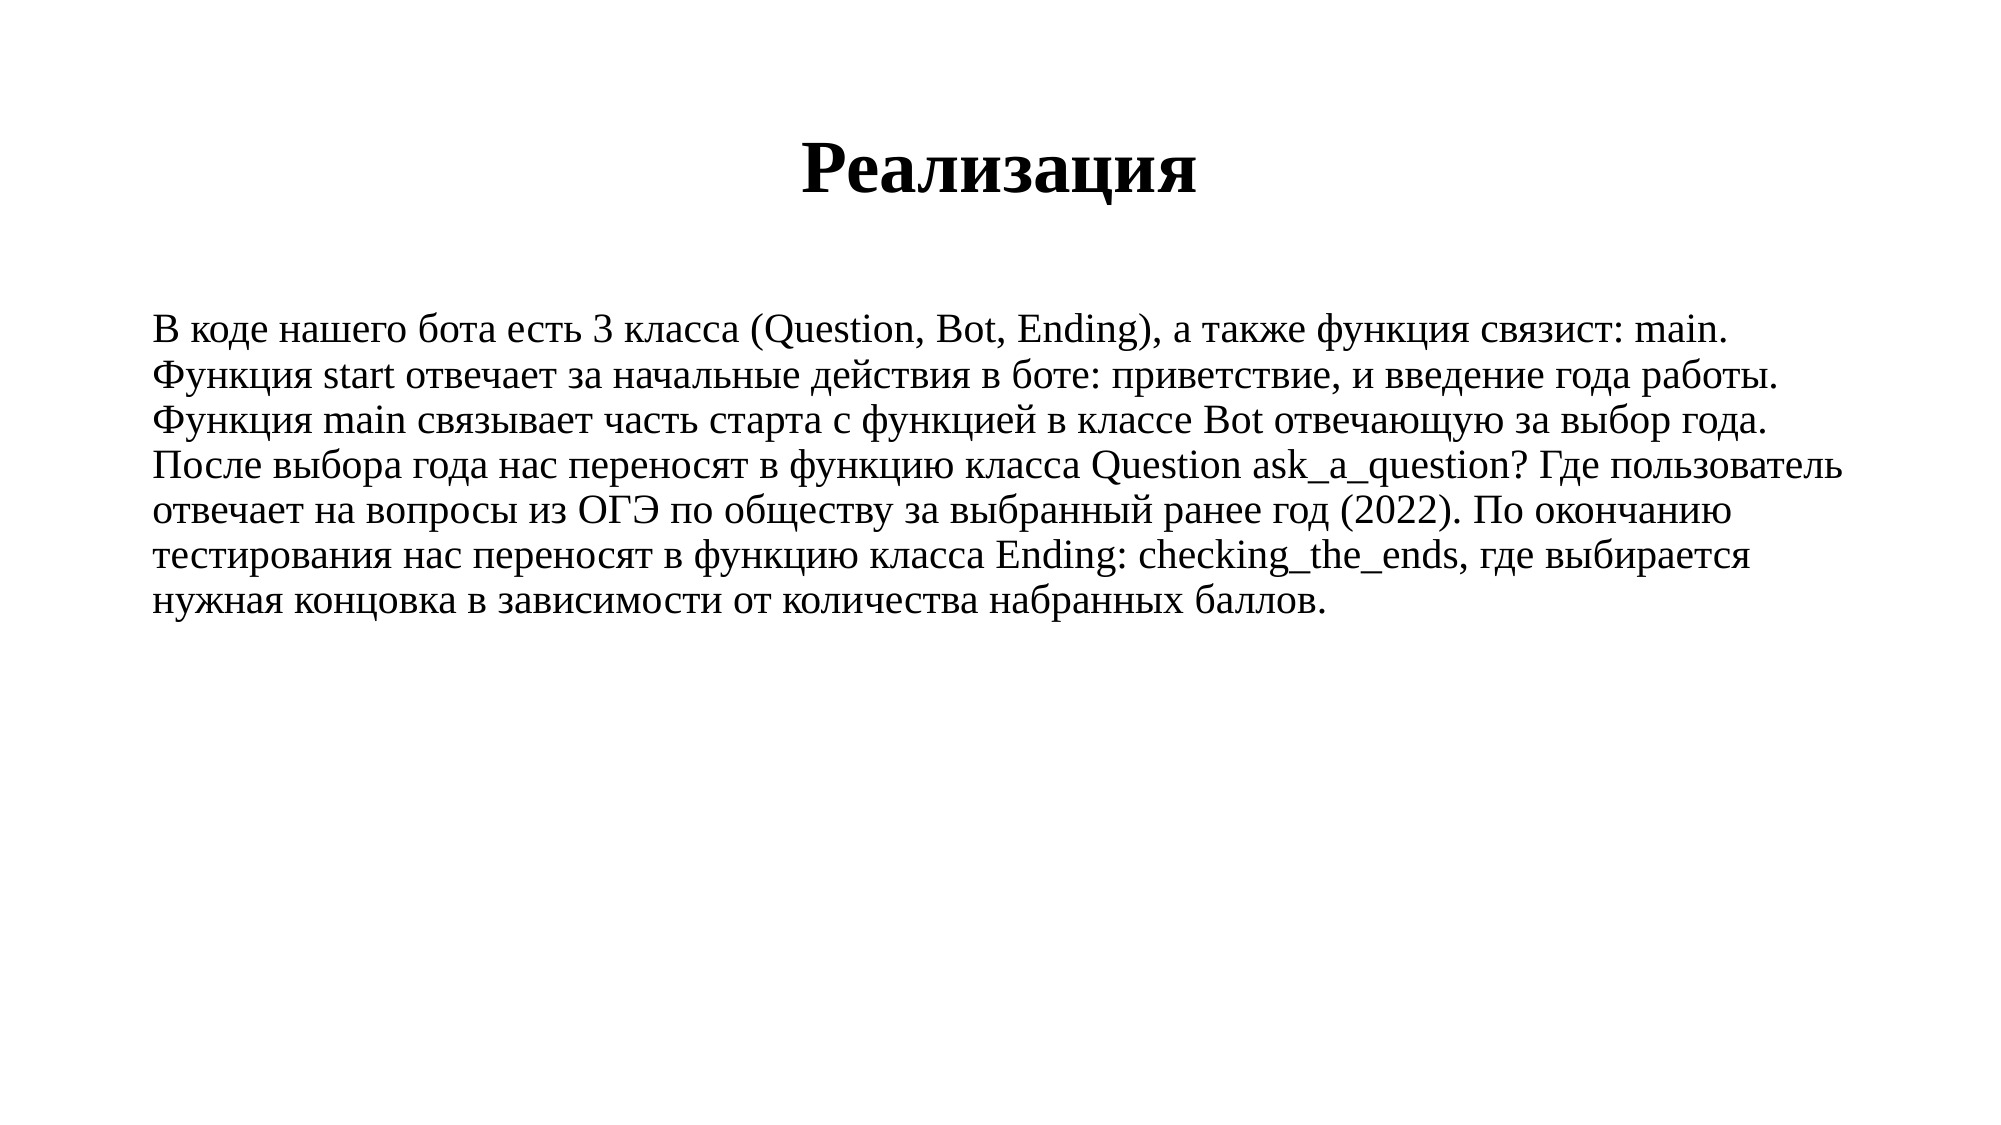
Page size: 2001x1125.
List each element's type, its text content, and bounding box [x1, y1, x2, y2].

list В коде нашего бота есть 3 класса (Question, Bot, Ending), а также функция связист: main. Функция start отвечает за начальные действия в боте: приветствие, и введение года работы. Функция main связывает часть старта с функцией в классе Bot отвечающую за выбор года. После выбора года нас переносят в функцию класса Question ask_a_question? Где пользователь отвечает на вопросы из ОГЭ по обществу за выбранный ранее год (2022). По окончанию тестирования нас переносят в функцию класса Ending: checking_the_ends, где выбирается нужная концовка в зависимости от количества набранных баллов. [137, 299, 1863, 1014]
title Реализация [137, 59, 1863, 278]
